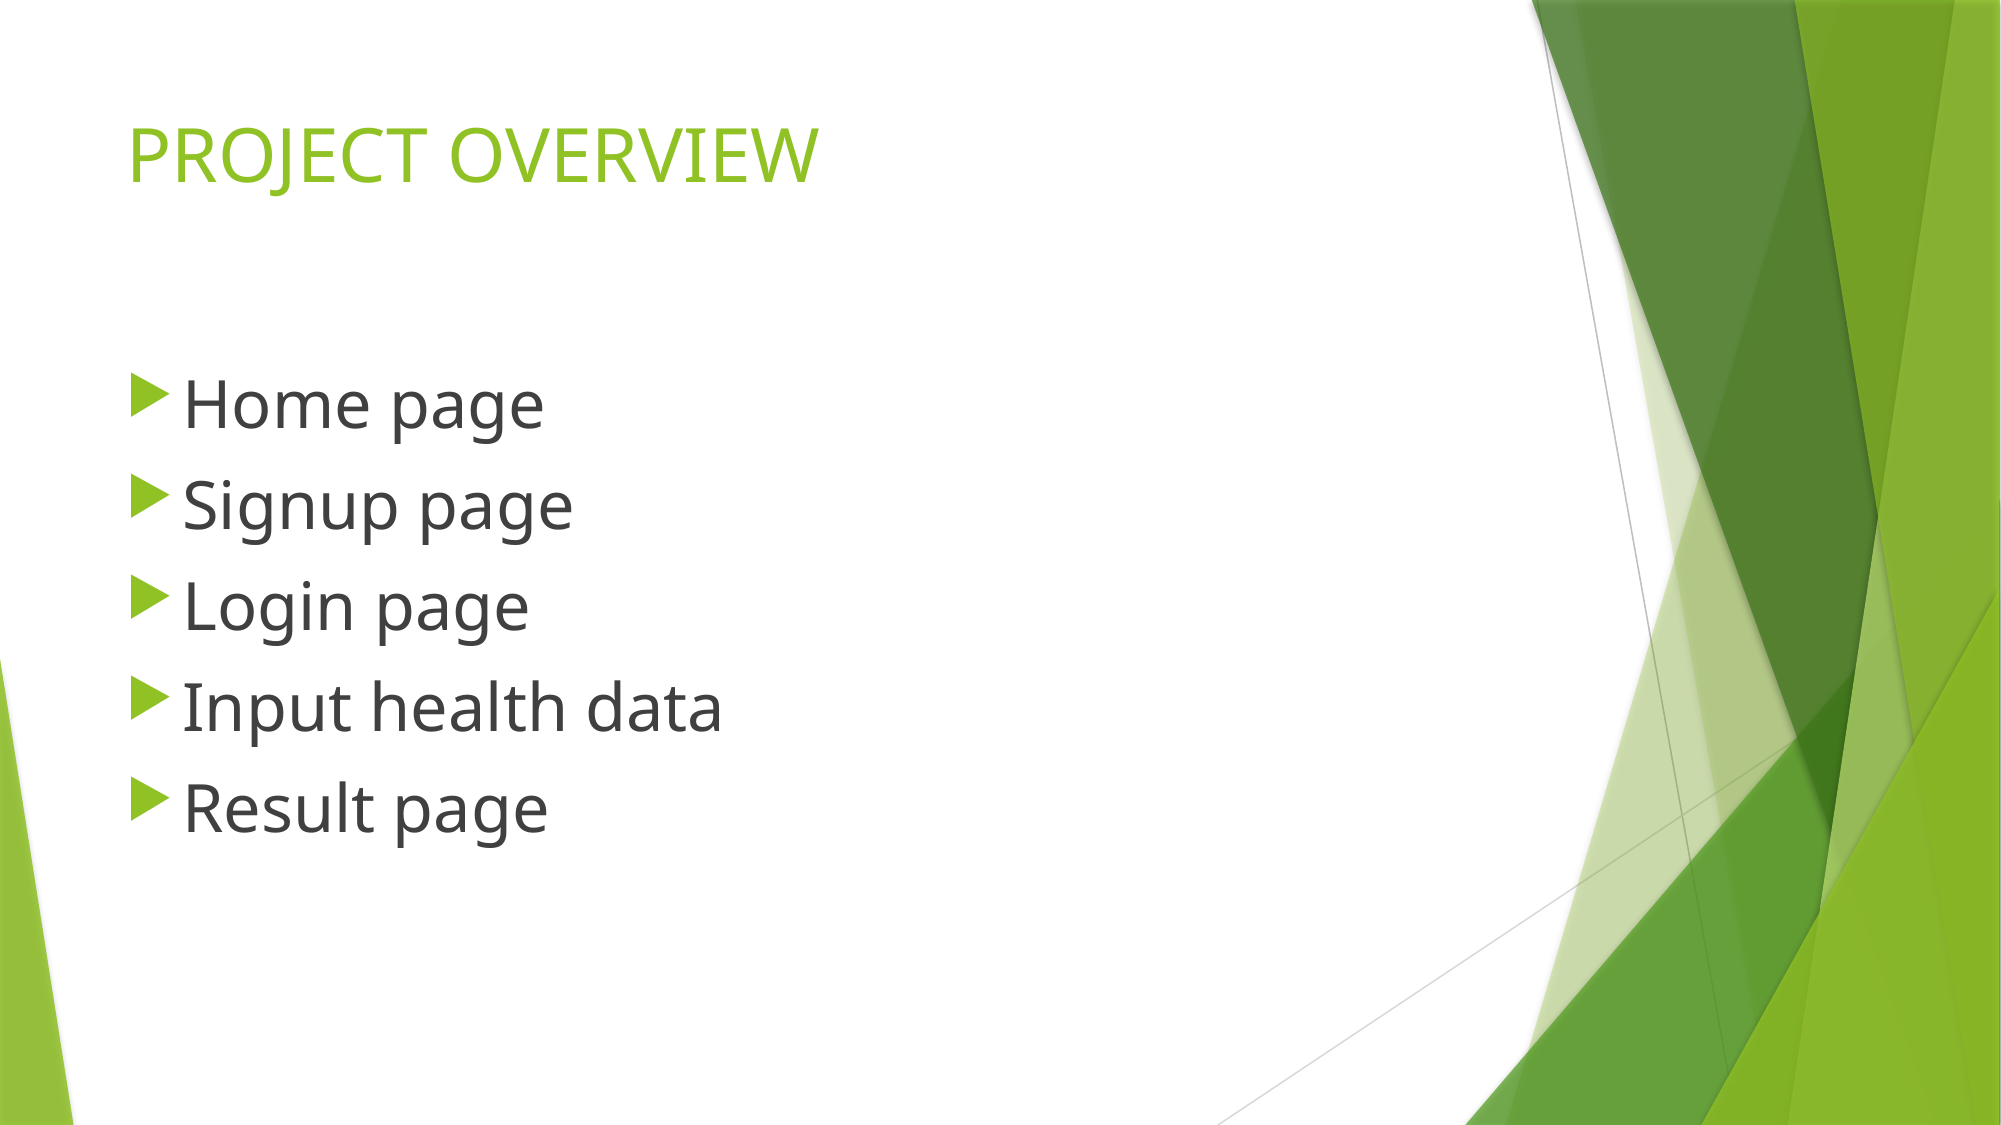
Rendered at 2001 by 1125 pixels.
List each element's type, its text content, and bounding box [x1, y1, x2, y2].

list Home page Signup page Login page Input health data Result page [111, 354, 1522, 877]
title PROJECT OVERVIEW [111, 99, 1522, 317]
